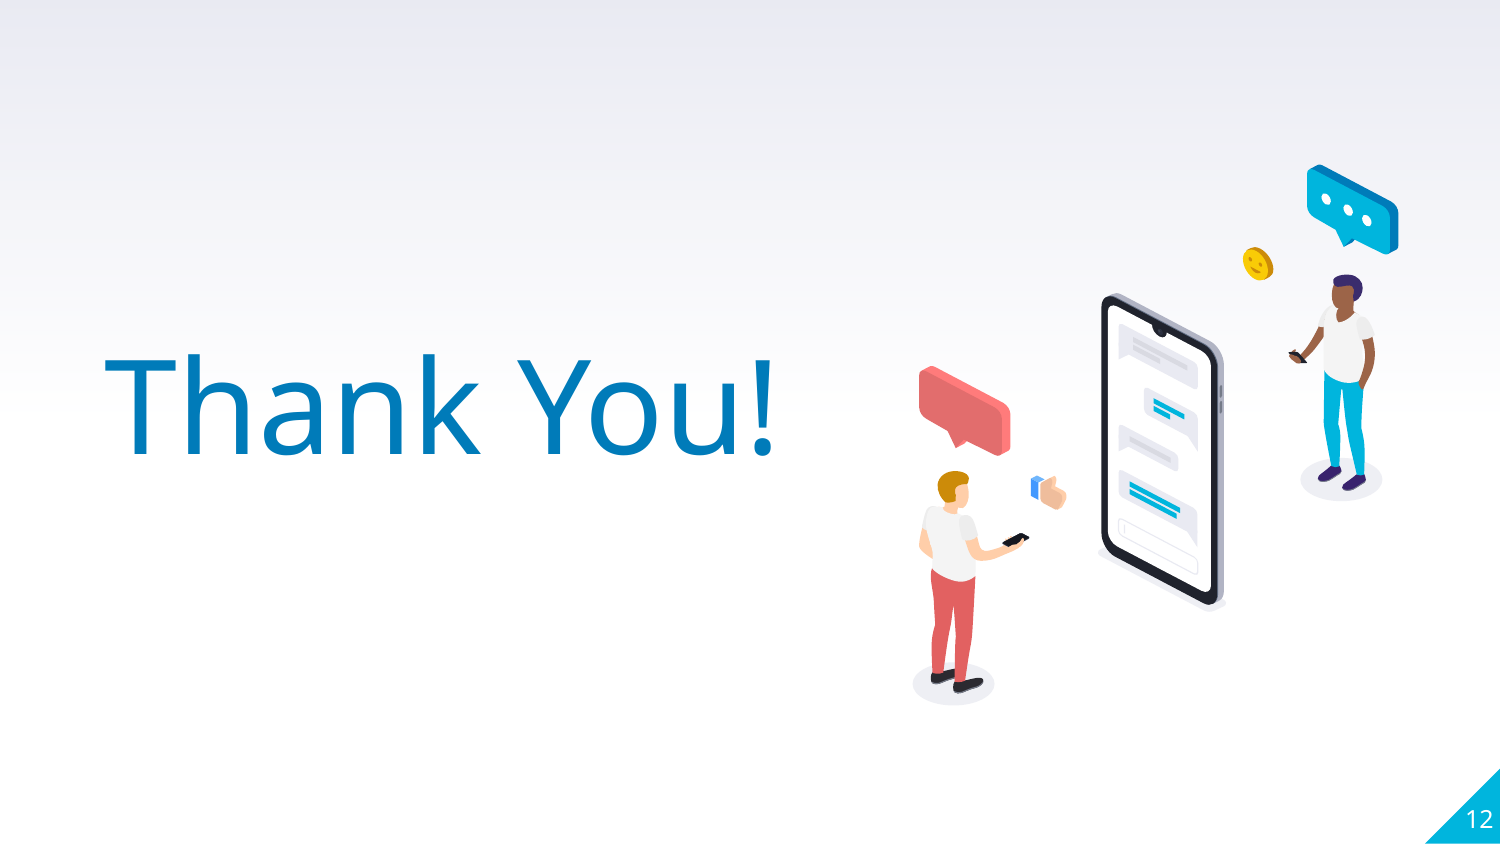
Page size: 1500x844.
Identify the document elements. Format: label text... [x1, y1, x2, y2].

title Thank You! [104, 353, 817, 491]
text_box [912, 164, 1399, 706]
slide_number 12 [1418, 760, 1494, 838]
